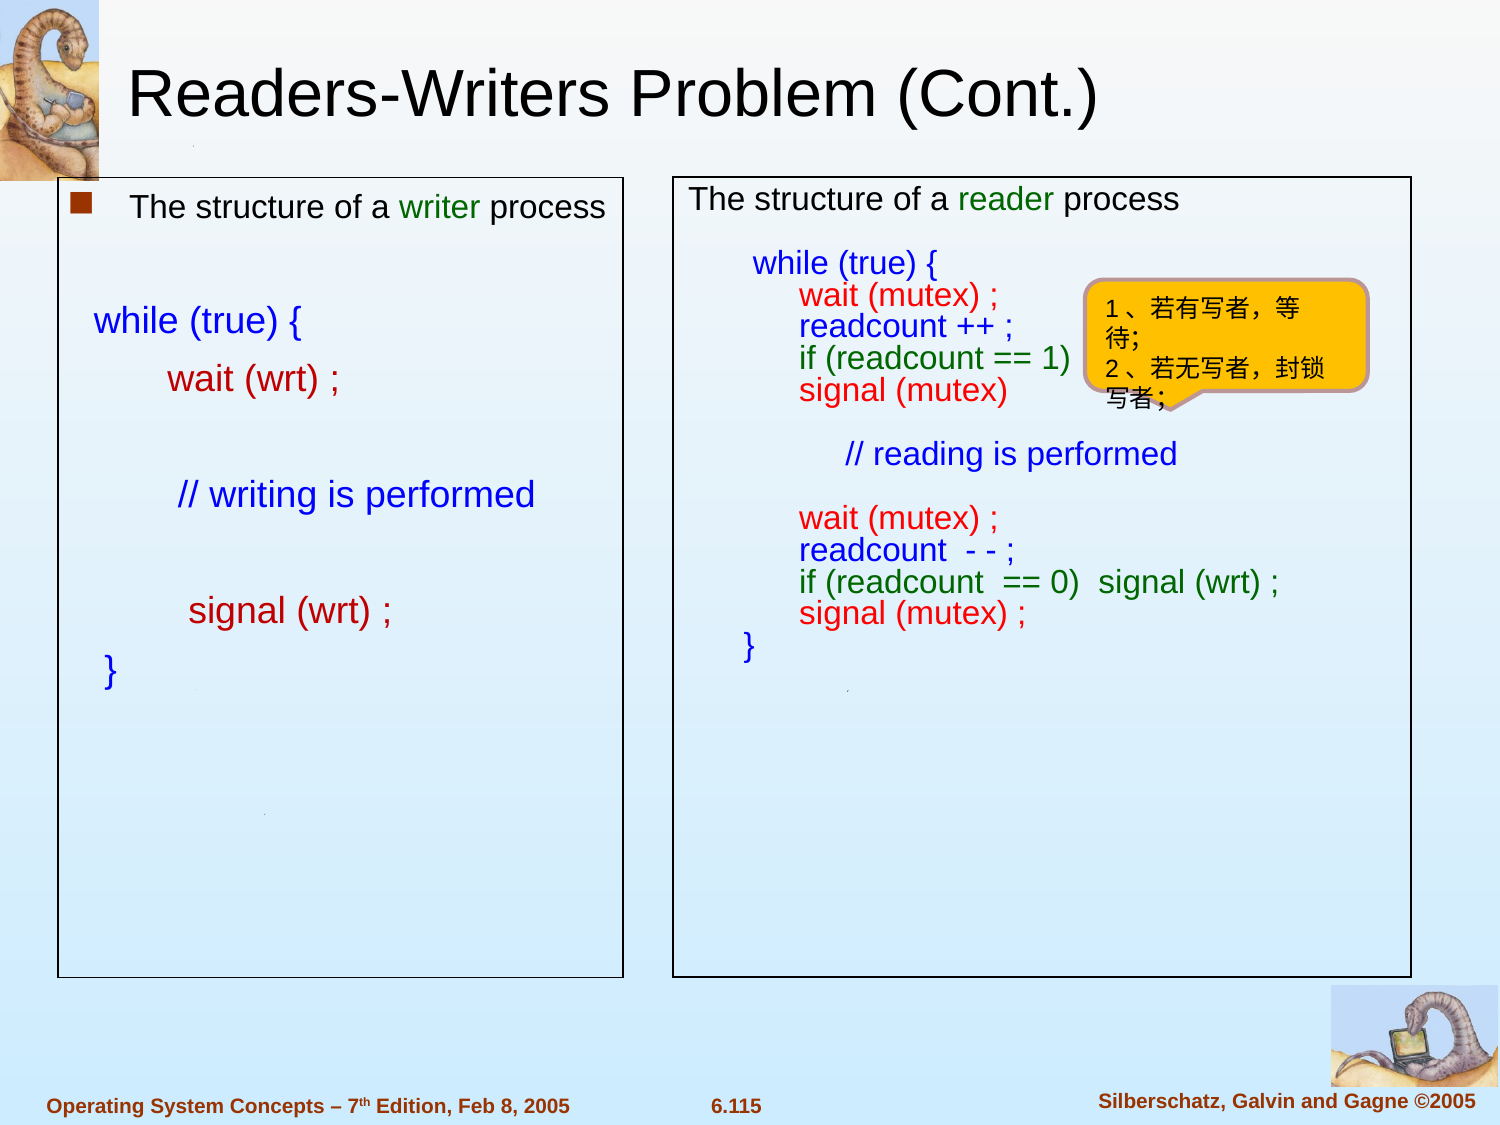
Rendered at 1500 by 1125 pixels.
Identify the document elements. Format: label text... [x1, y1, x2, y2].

text_box 1、若有写者，等待； 2、若无写者，封锁写者； [1082, 277, 1370, 412]
picture [1331, 985, 1498, 1087]
list The structure of a reader process while (true) { wait (mutex) ; readcount ++ ; if (readcount == 1) wait (wrt) ; signal (mutex) // reading is performed wait (mutex) ; readcount - - ; if (readcount == 0) signal (wrt) ; signal (mutex) ; } [673, 177, 1412, 978]
picture [0, 0, 99, 181]
title Readers-Writers Problem (Cont.) [112, 37, 1438, 138]
text_box The structure of a writer process while (true) { wait (wrt) ; // writing is performed signal (wrt) ; } [58, 177, 624, 978]
